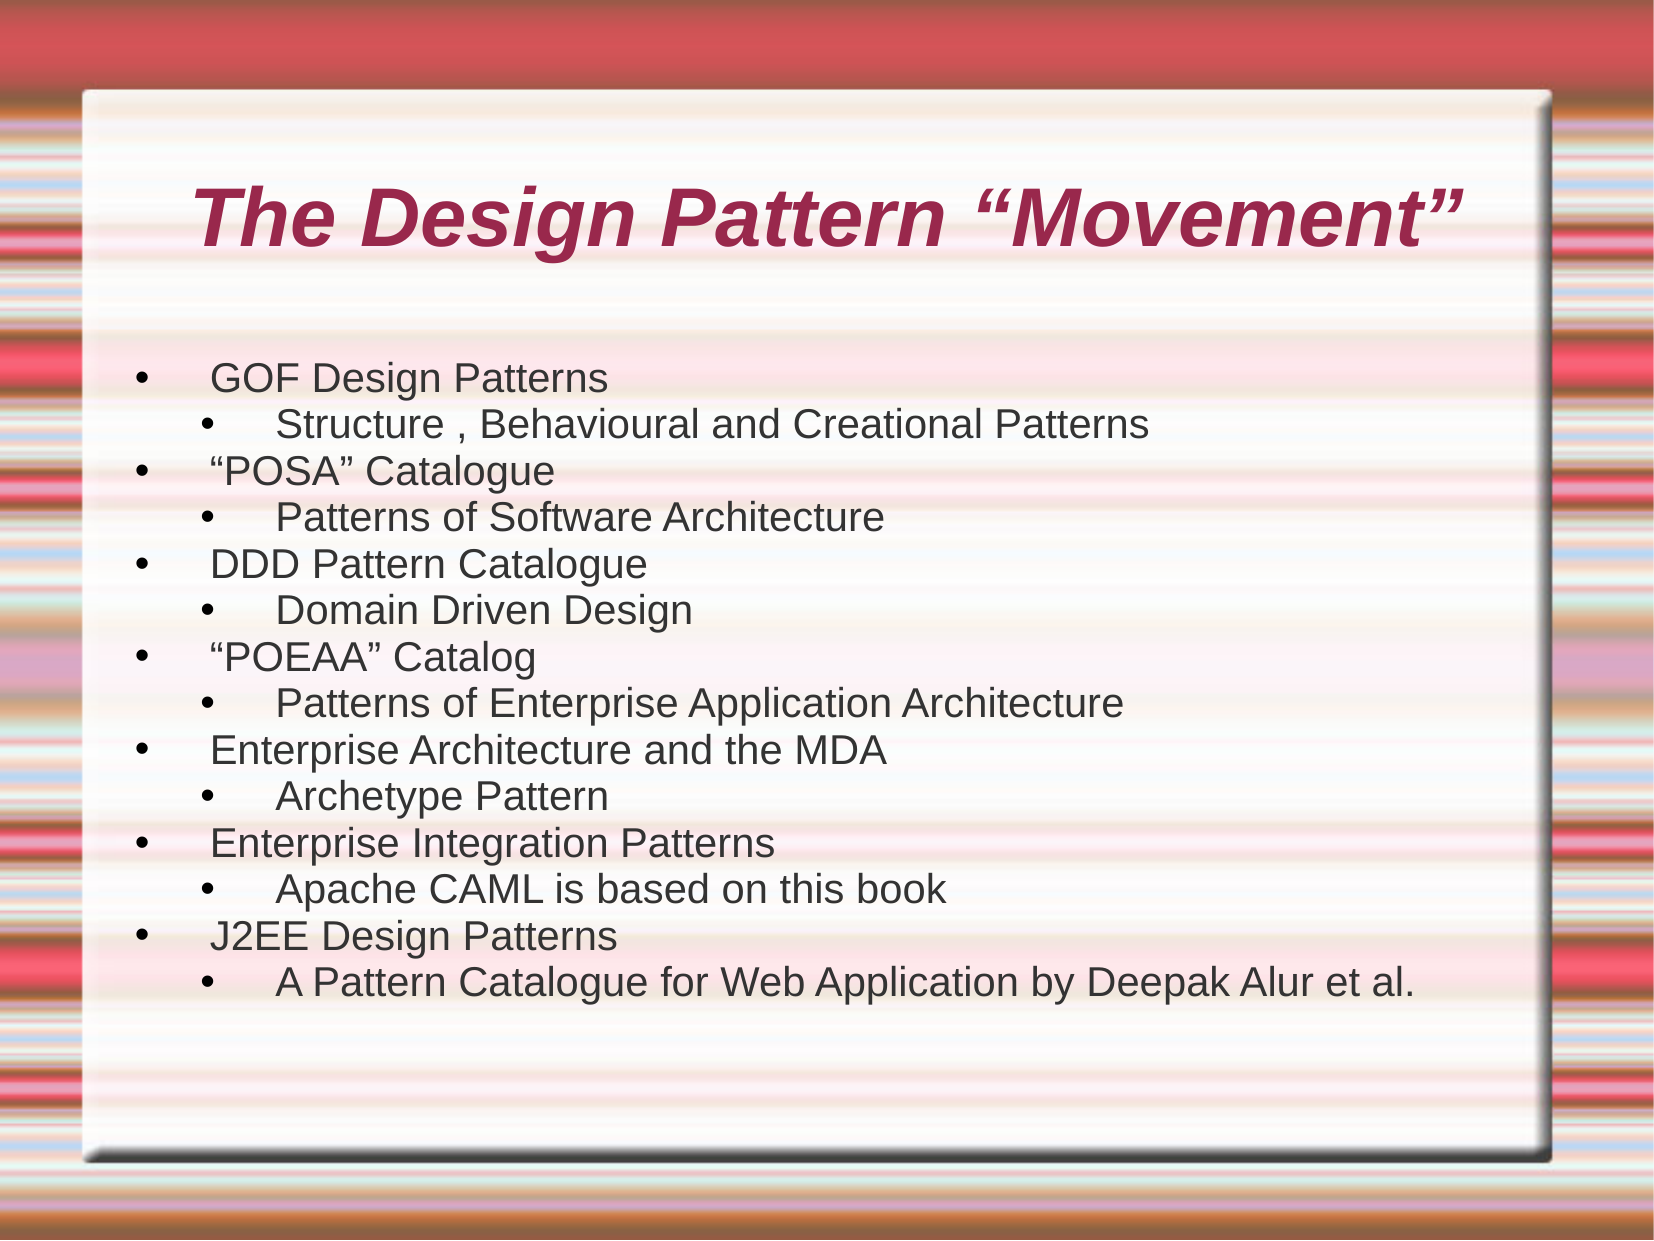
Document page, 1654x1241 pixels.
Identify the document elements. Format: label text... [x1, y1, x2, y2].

title The Design Pattern “Movement” [121, 114, 1534, 322]
picture [0, 0, 1654, 1240]
list GOF Design Patterns Structure , Behavioural and Creational Patterns “POSA” Catalogue Patterns of Software Architecture DDD Pattern Catalogue Domain Driven Design “POEAA” Catalog Patterns of Enterprise Application Architecture Enterprise Architecture and the MDA Archetype Pattern Enterprise Integration Patterns Apache CAML is based on this book J2EE Design Patterns A Pattern Catalogue for Web Application by Deepak Alur et al. [134, 350, 1516, 1132]
